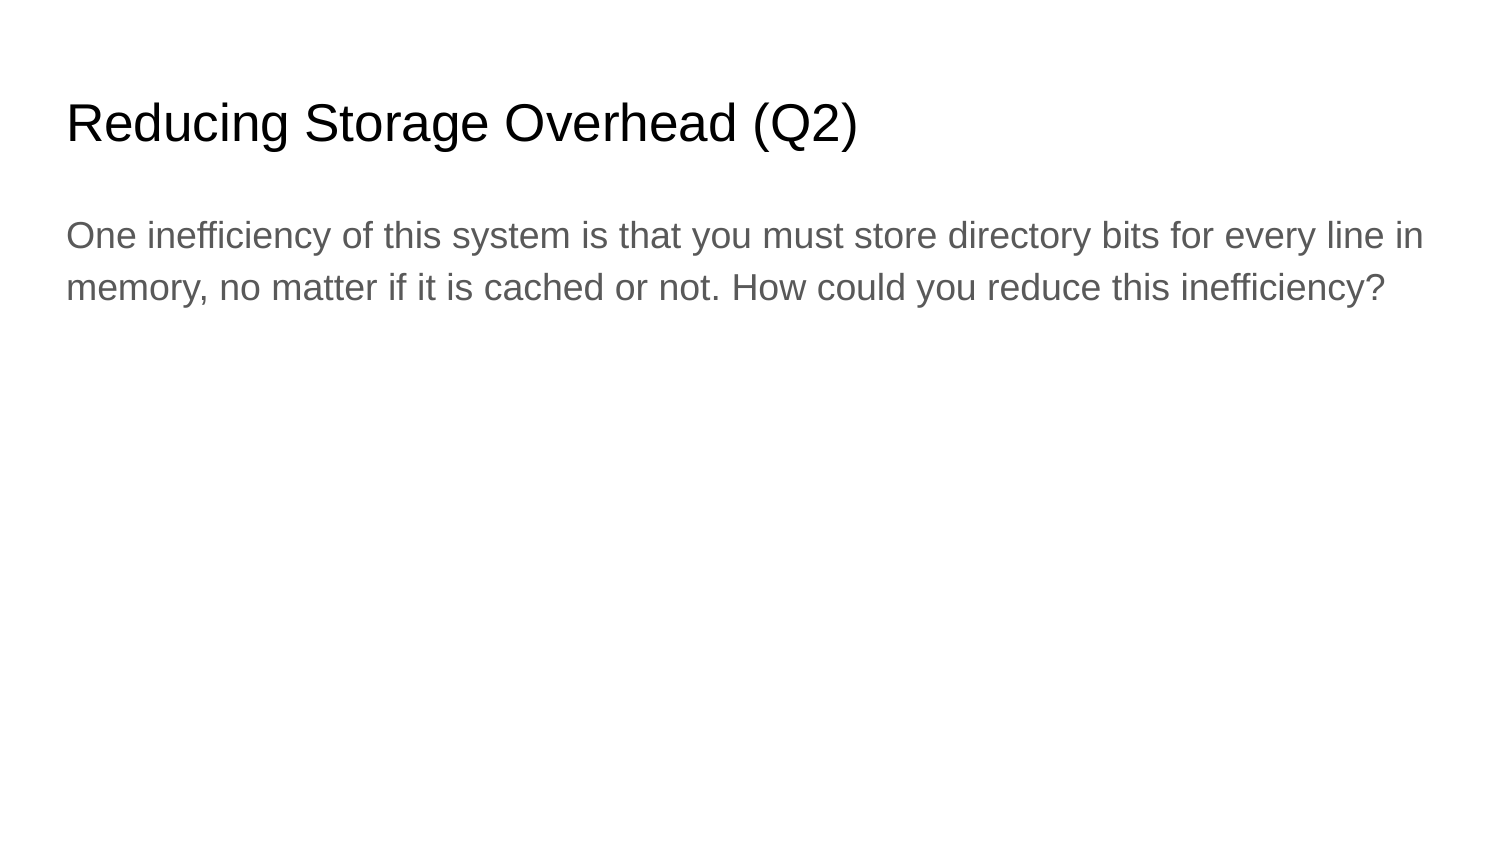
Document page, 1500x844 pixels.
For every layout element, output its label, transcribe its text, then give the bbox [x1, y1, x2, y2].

list One inefficiency of this system is that you must store directory bits for every line in memory, no matter if it is cached or not. How could you reduce this inefficiency? [51, 189, 1449, 750]
title Reducing Storage Overhead (Q2) [51, 72, 1449, 167]
